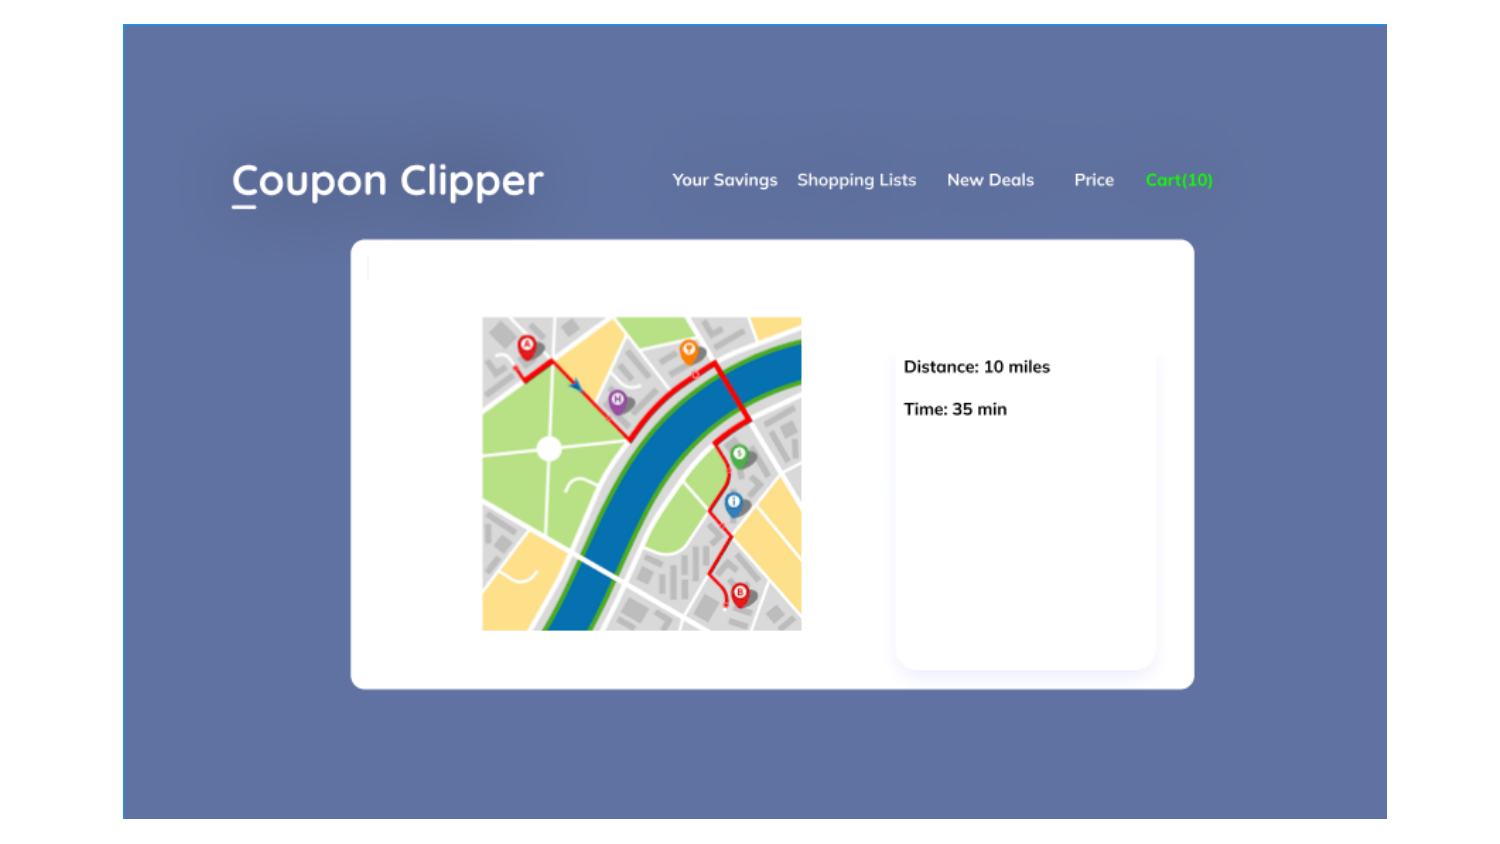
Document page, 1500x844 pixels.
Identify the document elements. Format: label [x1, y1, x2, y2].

picture [123, 24, 1387, 819]
